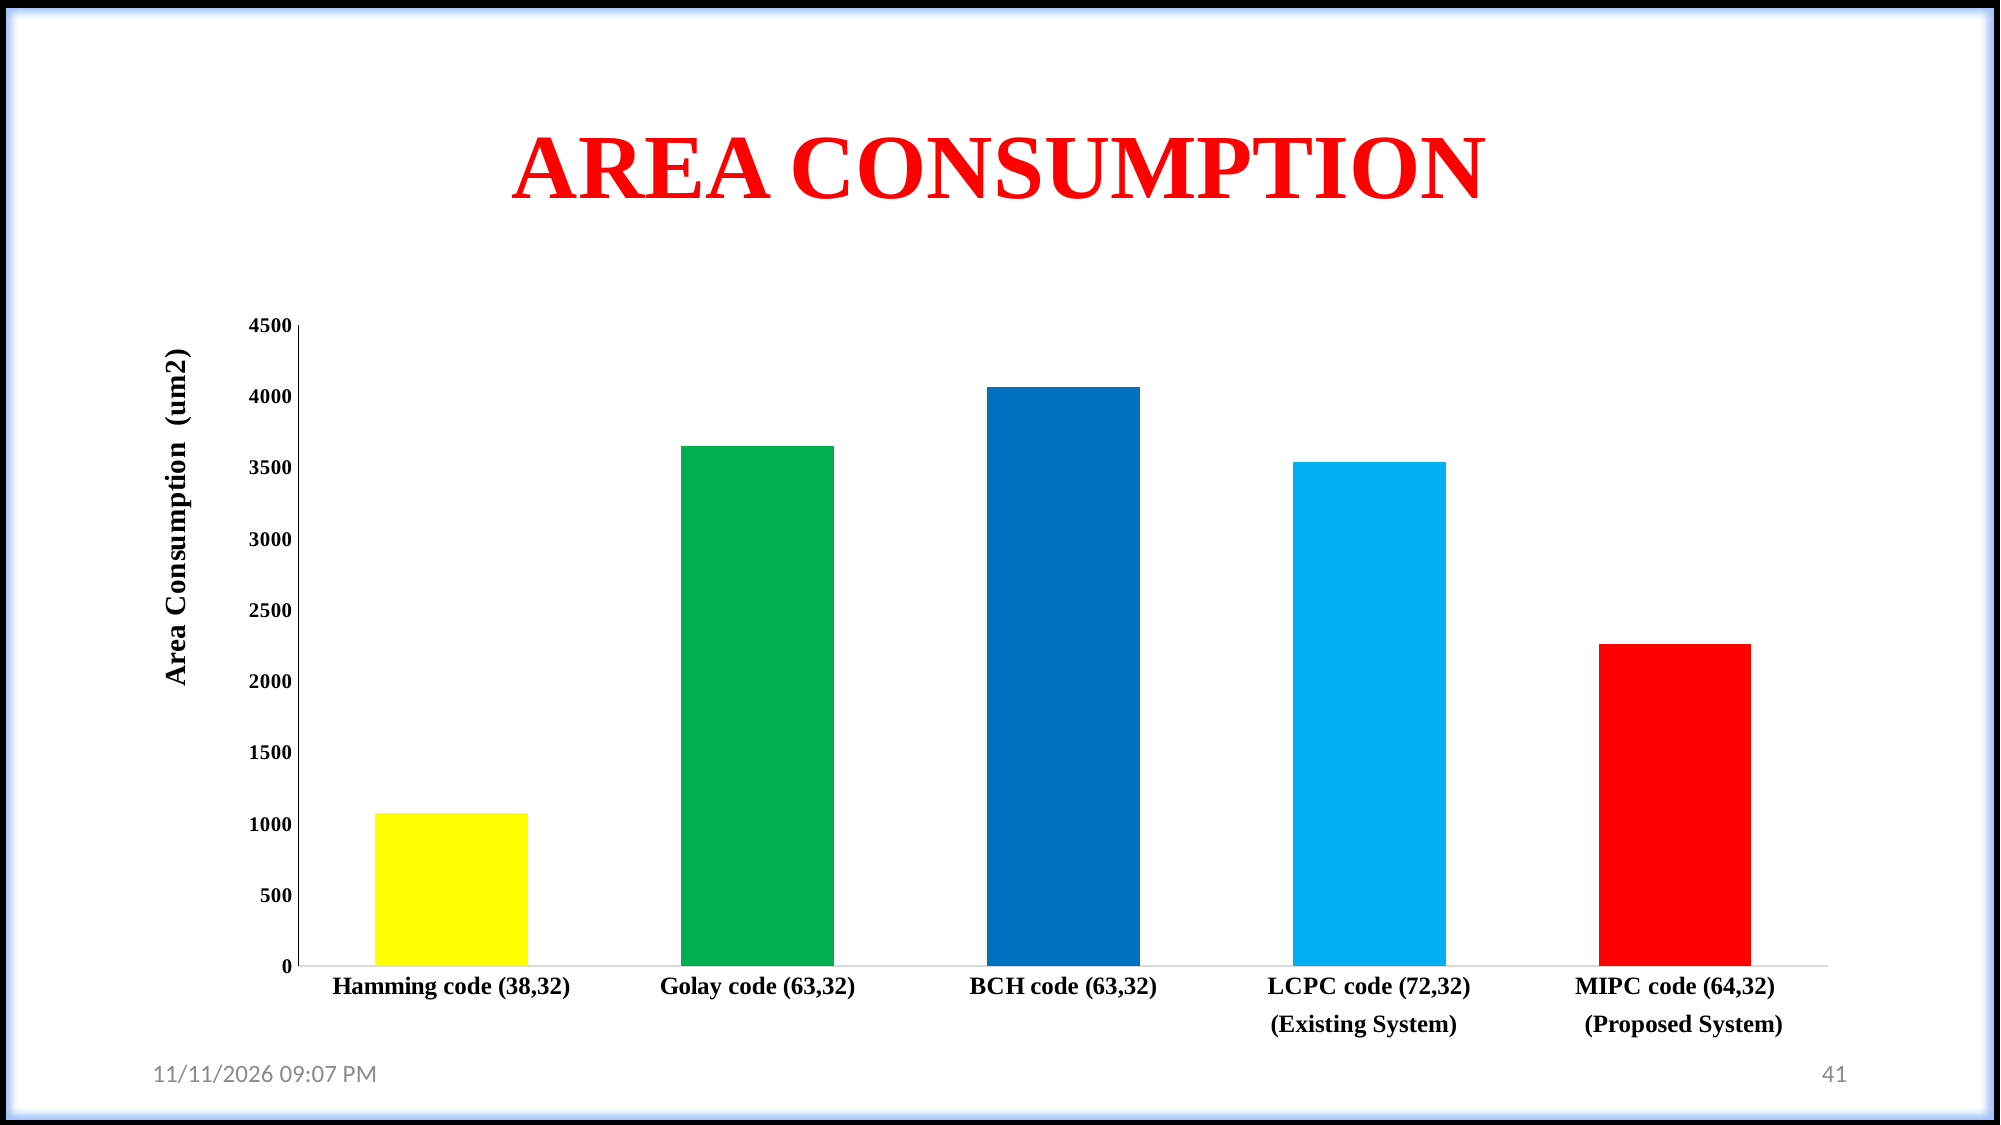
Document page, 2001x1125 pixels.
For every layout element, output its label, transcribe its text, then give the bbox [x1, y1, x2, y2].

chart [137, 299, 1863, 1014]
text_box (Existing System) [1255, 1014, 1473, 1045]
text_box (Proposed System) [1569, 1014, 1799, 1045]
text_box [0, 0, 2000, 1125]
